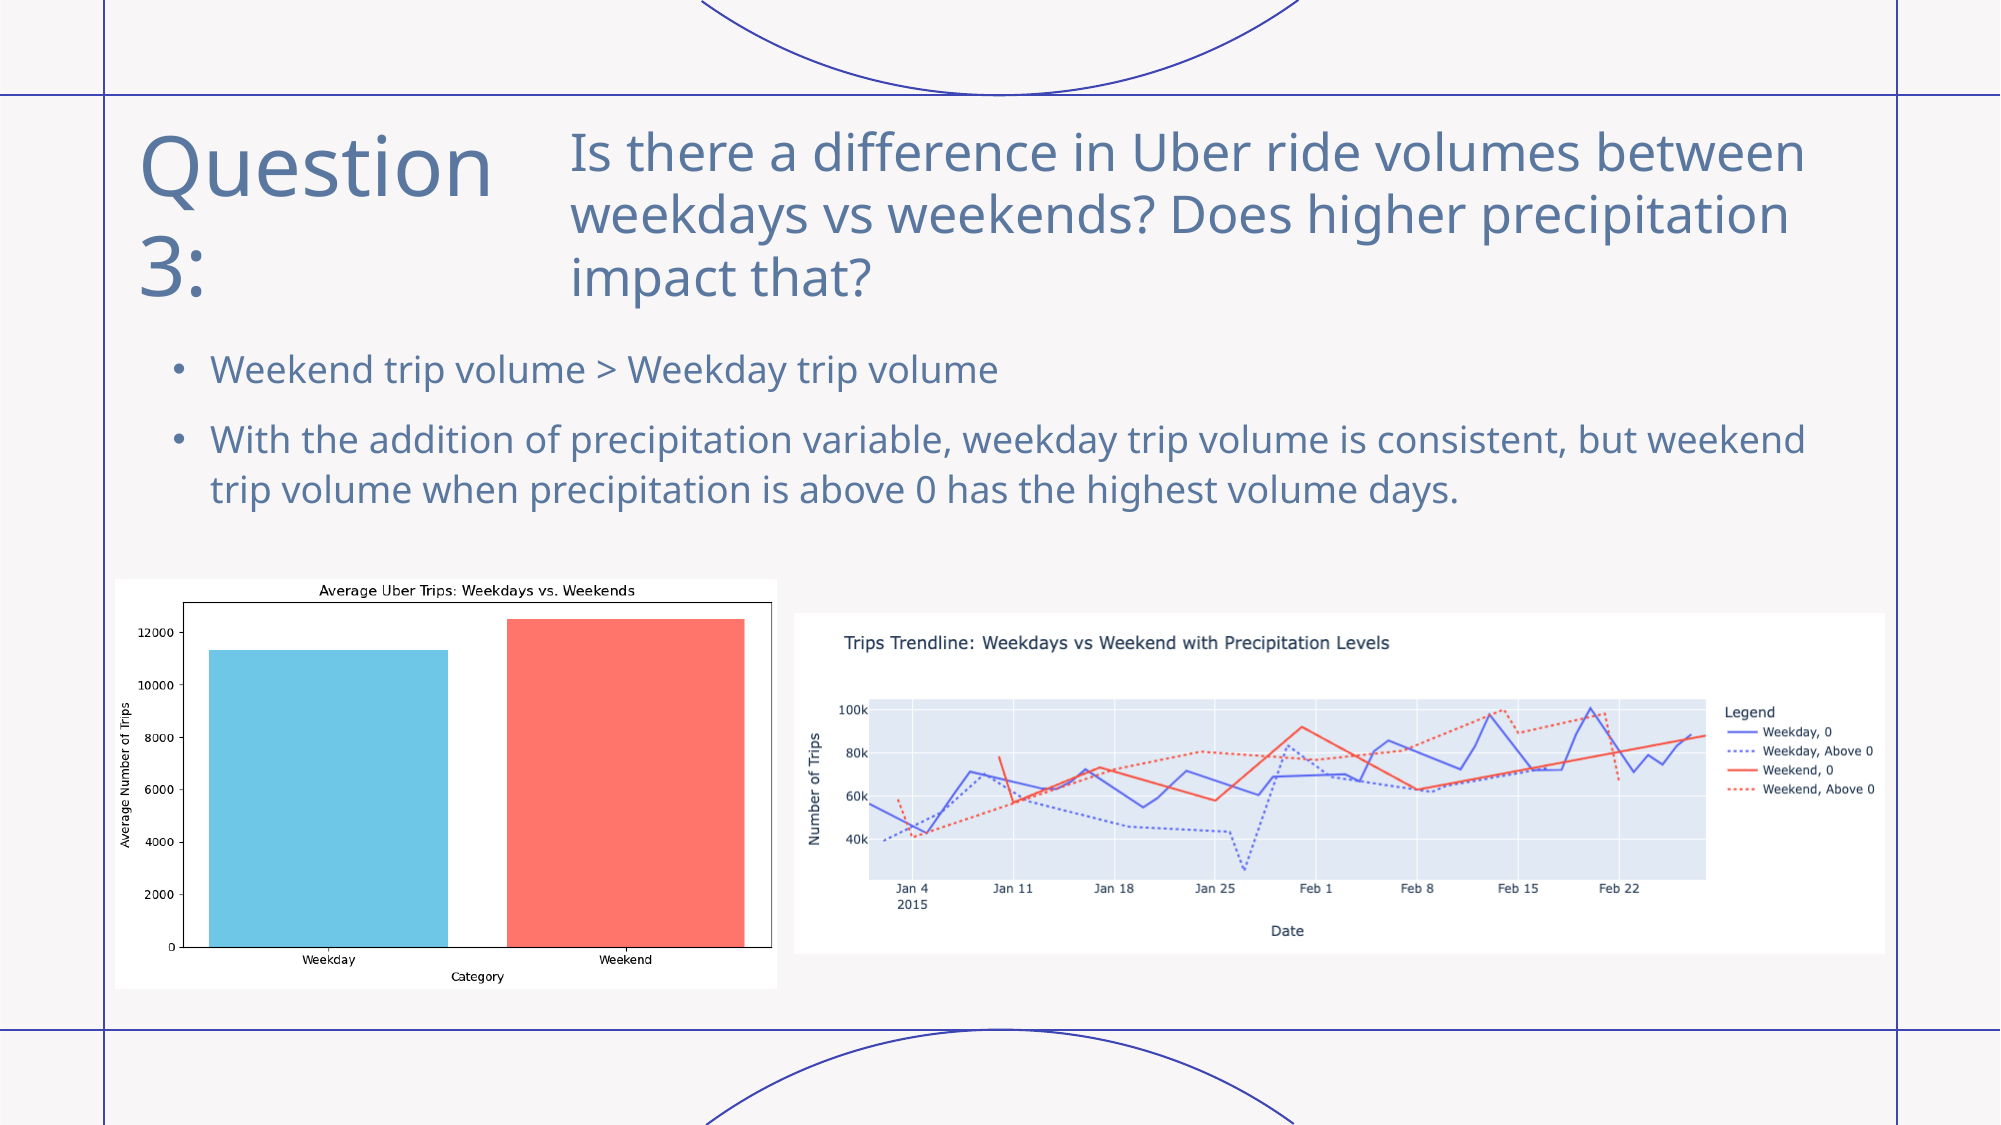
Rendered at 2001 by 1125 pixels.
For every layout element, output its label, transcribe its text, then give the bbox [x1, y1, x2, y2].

text_box Is there a difference in Uber ride volumes between weekdays vs weekends? Does higher precipitation impact that? [555, 104, 1885, 322]
title Question 3: [123, 104, 555, 322]
picture [794, 613, 1885, 954]
picture [115, 579, 777, 989]
list Weekend trip volume > Weekday trip volume With the addition of precipitation variable, weekday trip volume is consistent, but weekend trip volume when precipitation is above 0 has the highest volume days. [157, 334, 1843, 552]
